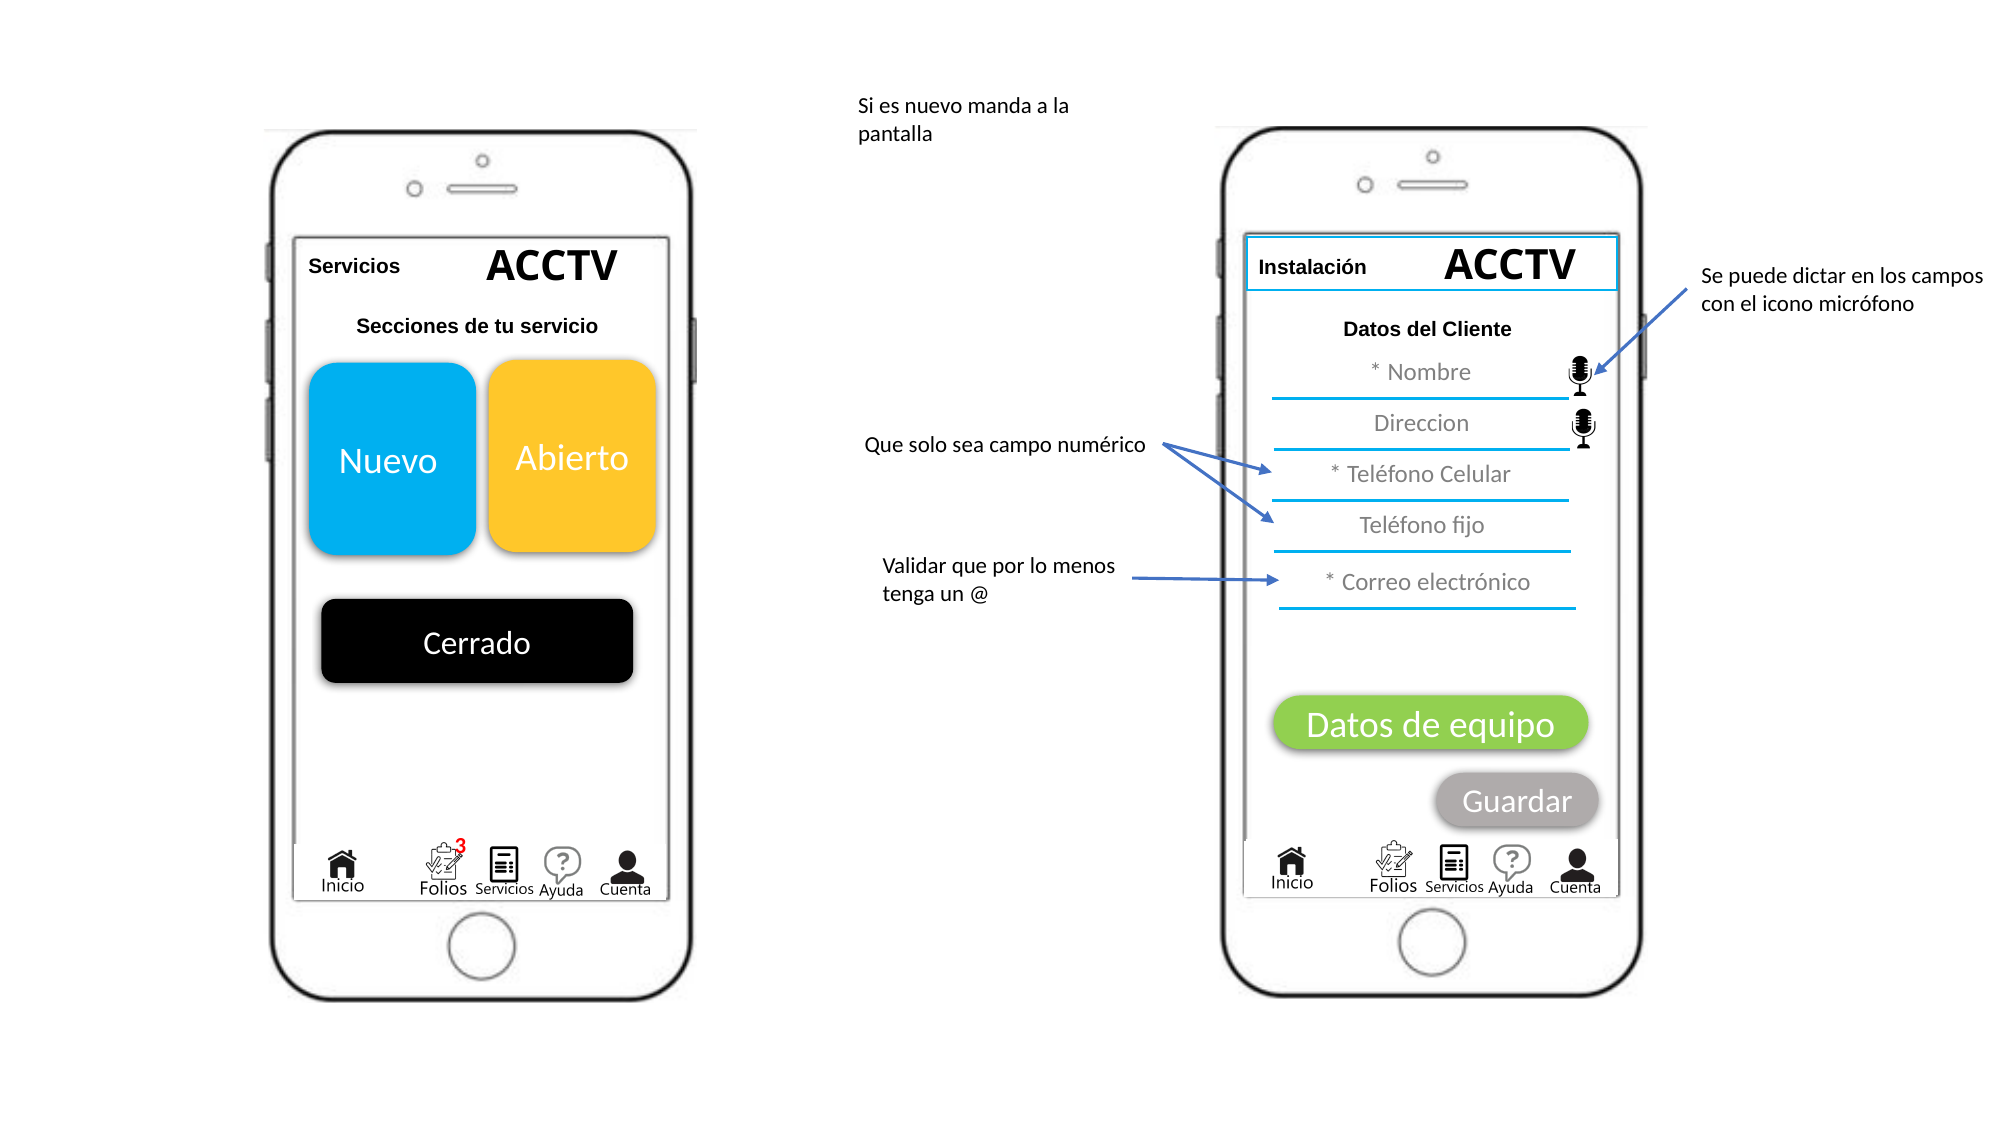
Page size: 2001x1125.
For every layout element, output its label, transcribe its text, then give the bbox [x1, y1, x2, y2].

text_box Se puede dictar en los campos con el icono micrófono [1686, 253, 2000, 324]
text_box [1593, 289, 1687, 376]
text_box Validar que por lo menos tenga un @ [867, 543, 1132, 613]
picture [263, 129, 697, 1003]
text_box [1244, 838, 1615, 910]
picture [1249, 239, 1615, 288]
picture [1214, 126, 1648, 999]
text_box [1162, 443, 1275, 524]
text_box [293, 231, 676, 297]
text_box Que solo sea campo numérico [849, 422, 1163, 465]
text_box Si es nuevo manda a la pantalla [843, 83, 1157, 153]
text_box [295, 840, 666, 912]
